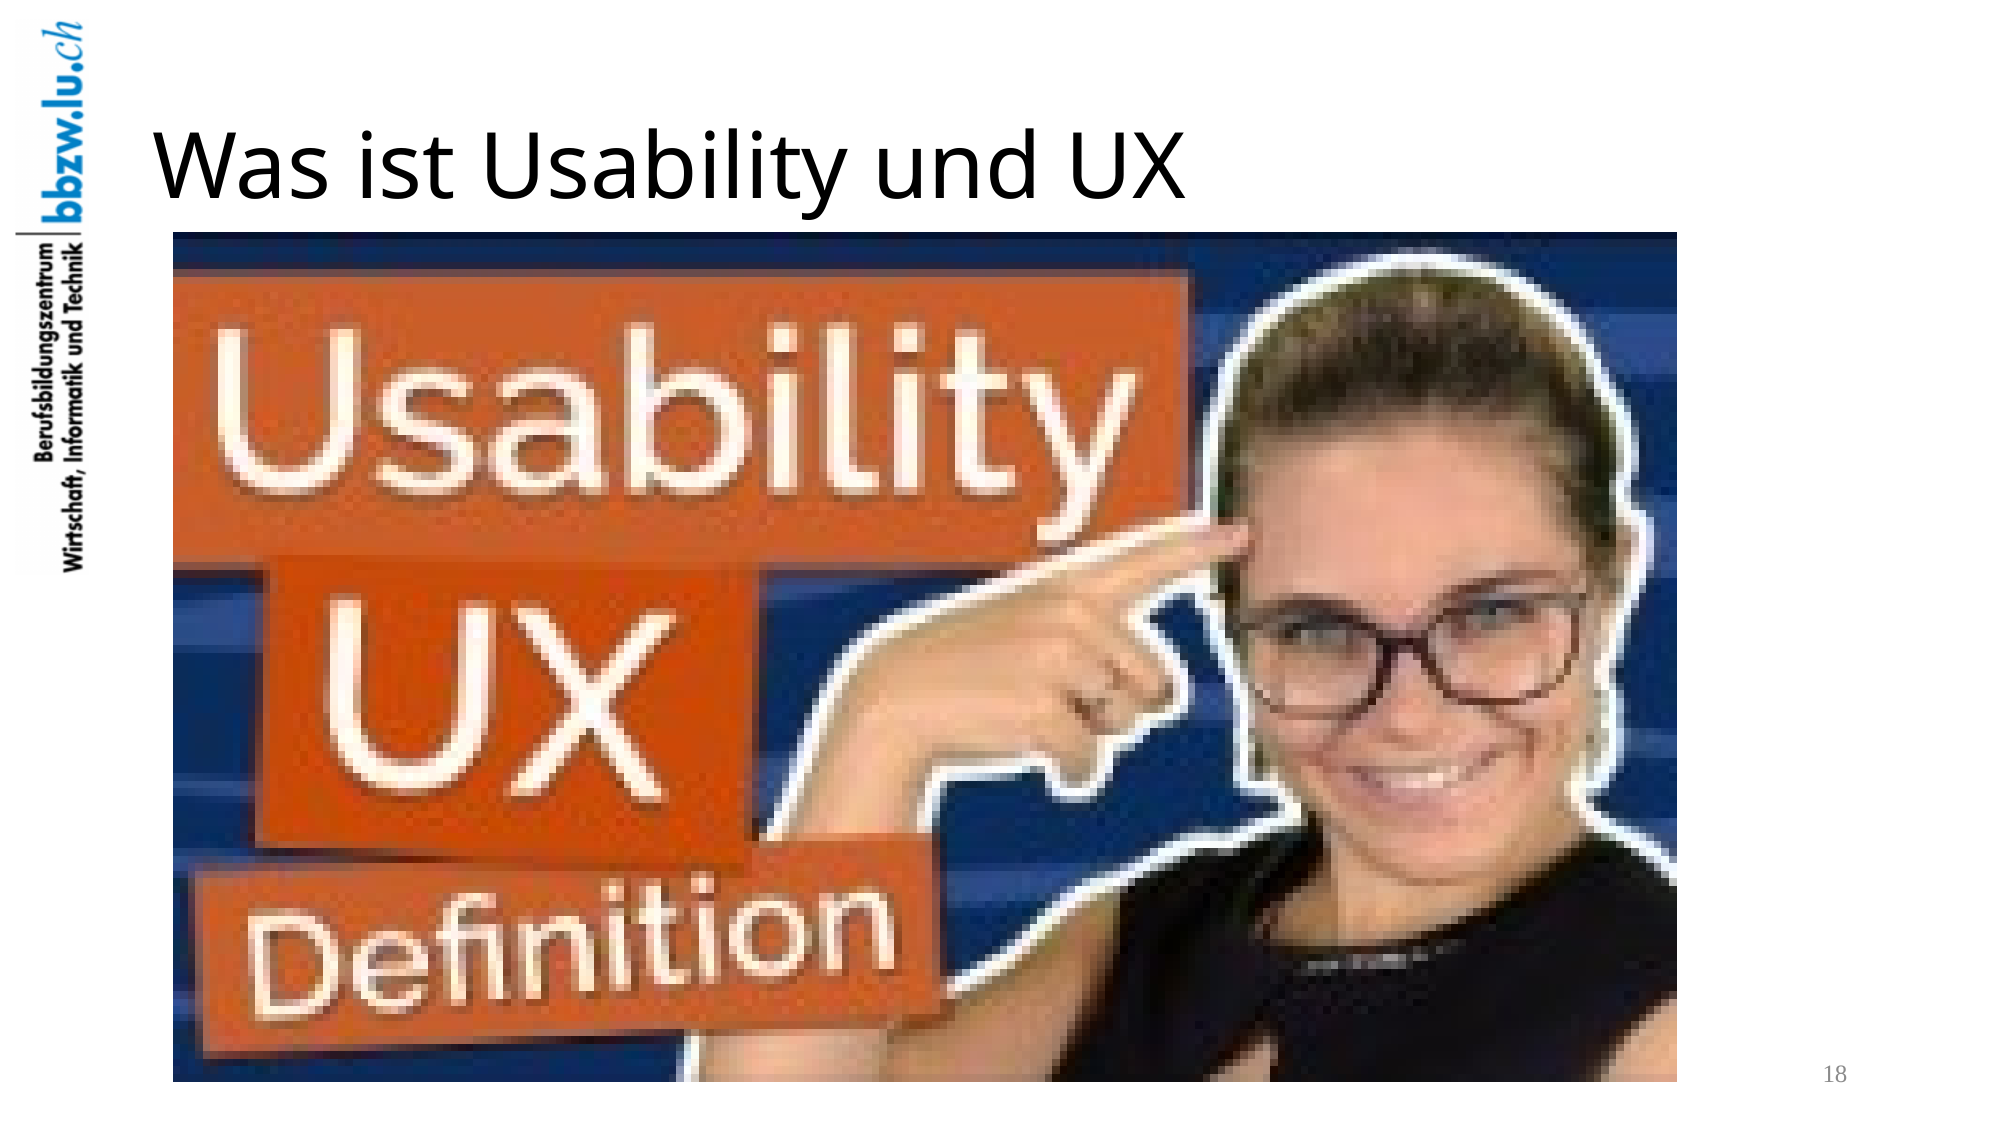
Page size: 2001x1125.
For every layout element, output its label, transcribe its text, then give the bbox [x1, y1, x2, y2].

slide_number 18 [1412, 1042, 1863, 1103]
picture [16, 20, 88, 574]
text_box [173, 232, 1678, 1083]
title Was ist Usability und UX [137, 59, 1863, 278]
